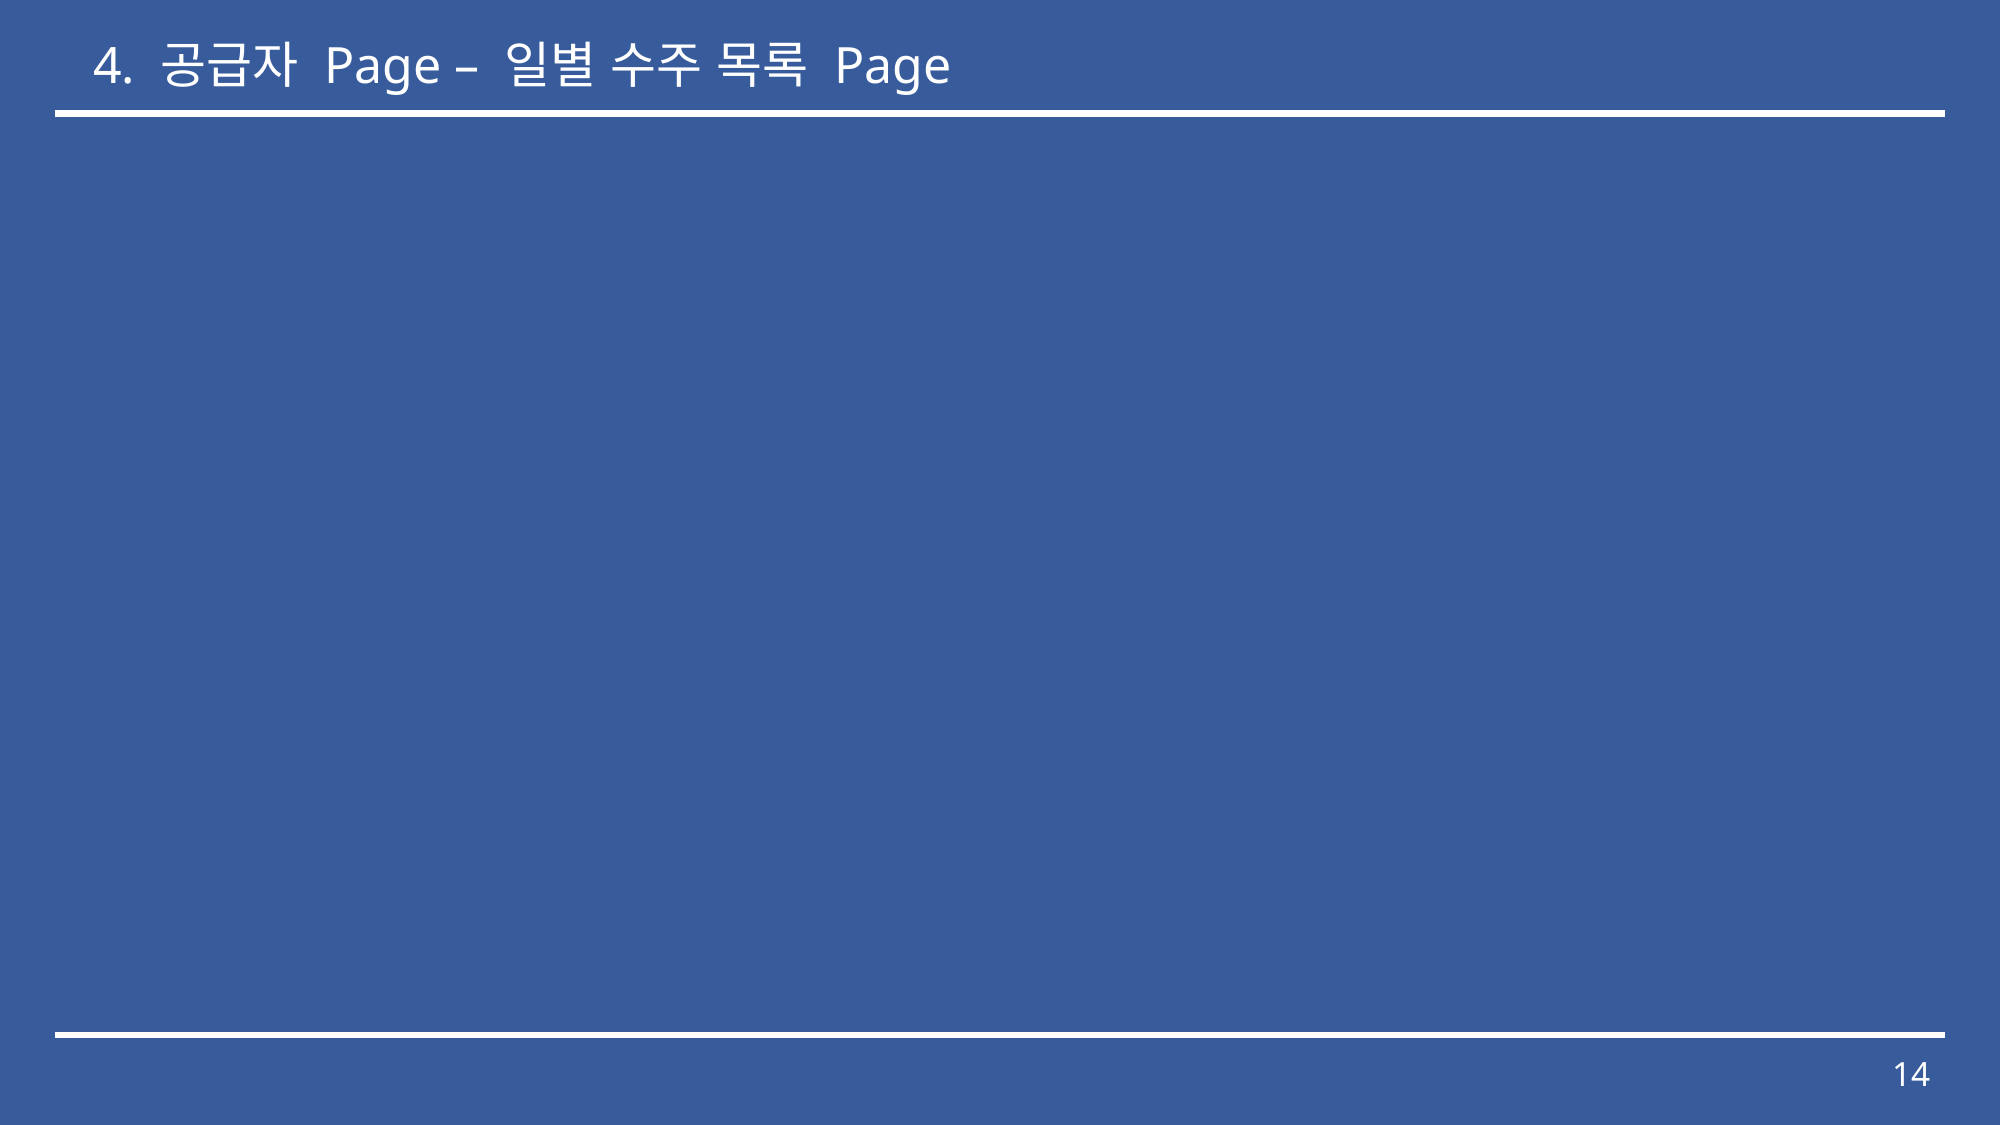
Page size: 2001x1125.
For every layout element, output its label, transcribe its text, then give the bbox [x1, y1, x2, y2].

slide_number 14 [1494, 1045, 1945, 1106]
text_box 4. 공급자 Page – 일별 수주 목록 Page [78, 26, 1201, 101]
